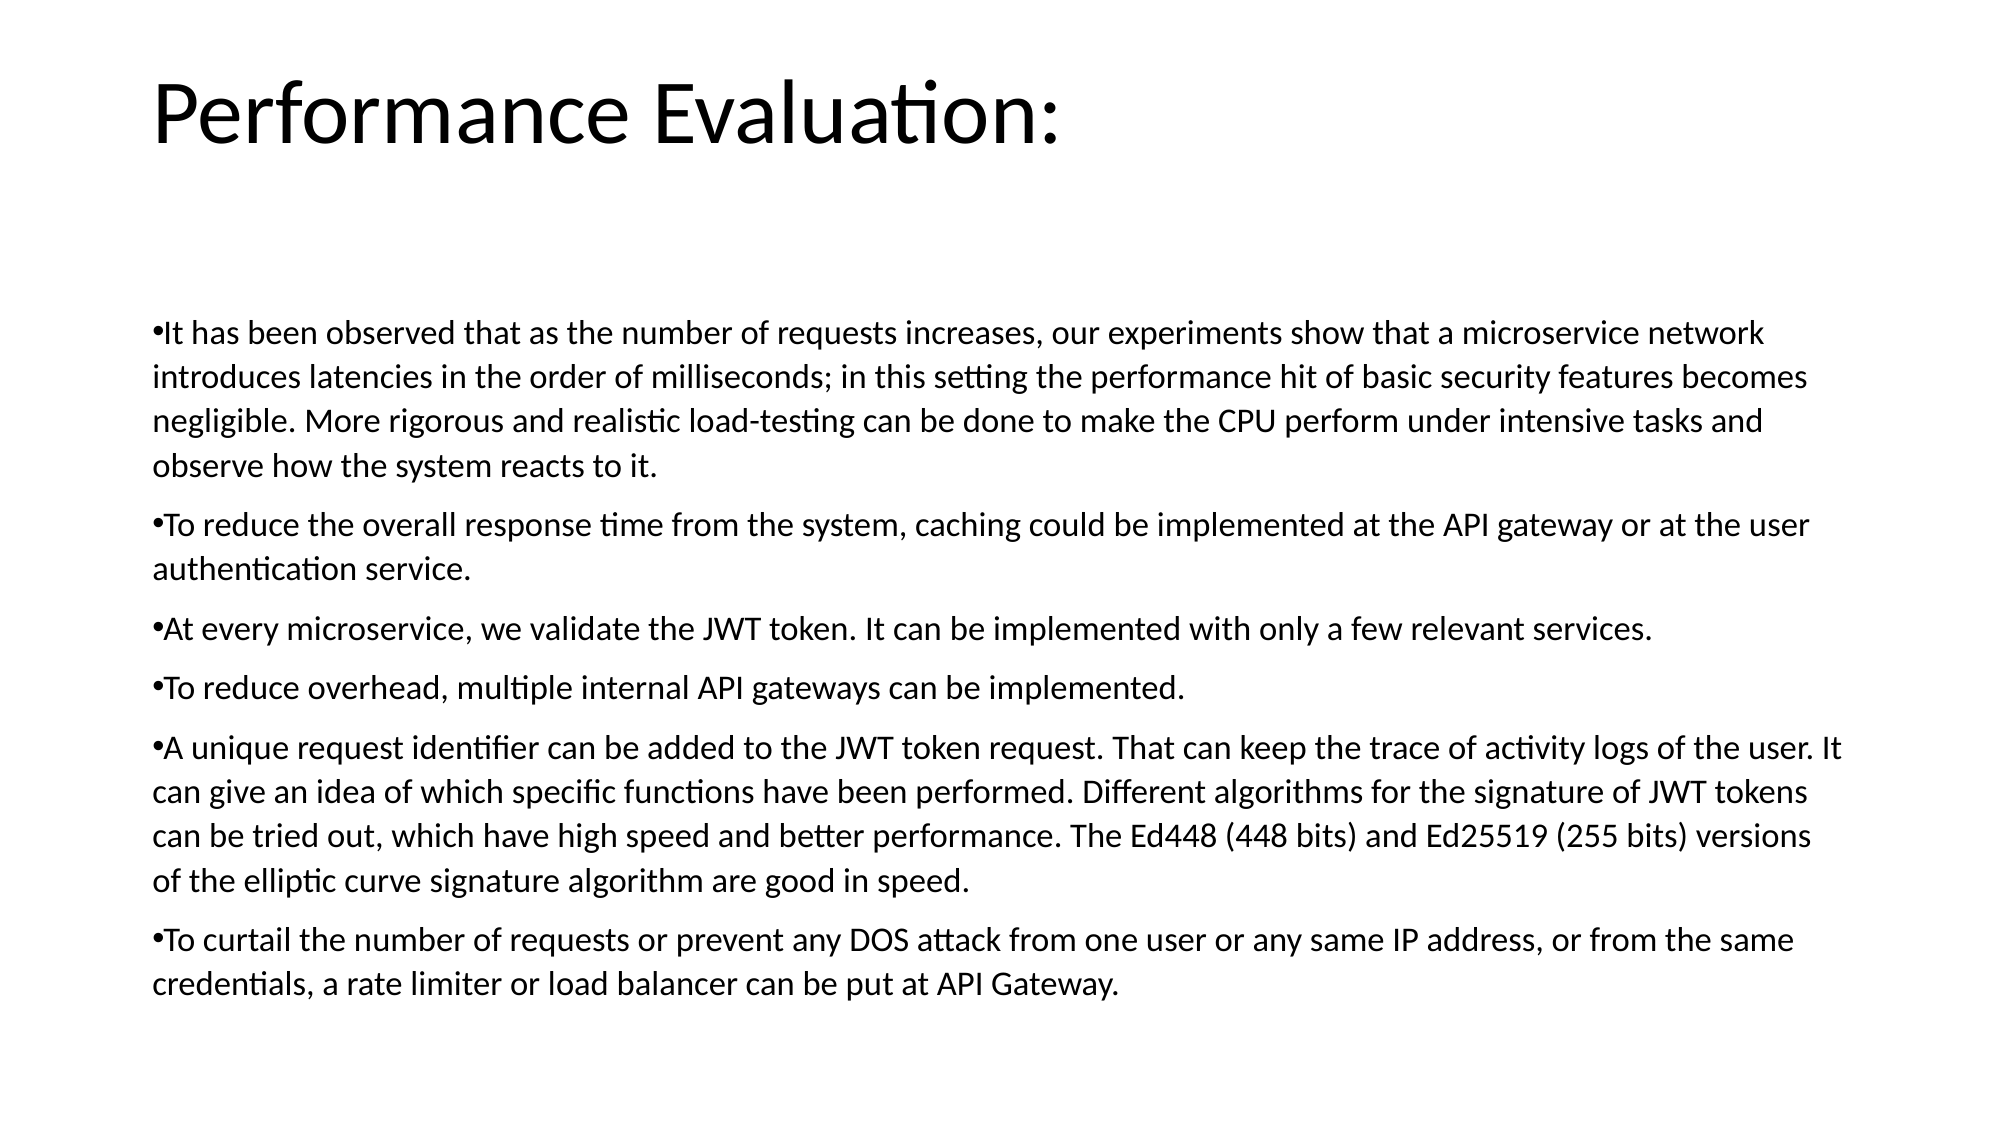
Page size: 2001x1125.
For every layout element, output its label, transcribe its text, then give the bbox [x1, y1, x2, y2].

list It has been observed that as the number of requests increases, our experiments show that a microservice network introduces latencies in the order of milliseconds; in this setting the performance hit of basic security features becomes negligible. More rigorous and realistic load-testing can be done to make the CPU perform under intensive tasks and observe how the system reacts to it. To reduce the overall response time from the system, caching could be implemented at the API gateway or at the user authentication service. At every microservice, we validate the JWT token. It can be implemented with only a few relevant services. To reduce overhead, multiple internal API gateways can be implemented. A unique request identifier can be added to the JWT token request. That can keep the trace of activity logs of the user. It can give an idea of which specific functions have been performed. Different algorithms for the signature of JWT tokens can be tried out, which have high speed and better performance. The Ed448 (448 bits) and Ed25519 (255 bits) versions of the elliptic curve signature algorithm are good in speed. To curtail the number of requests or prevent any DOS attack from one user or any same IP address, or from the same credentials, a rate limiter or load balancer can be put at API Gateway. [137, 299, 1863, 1014]
title Performance Evaluation: [137, 59, 1863, 278]
